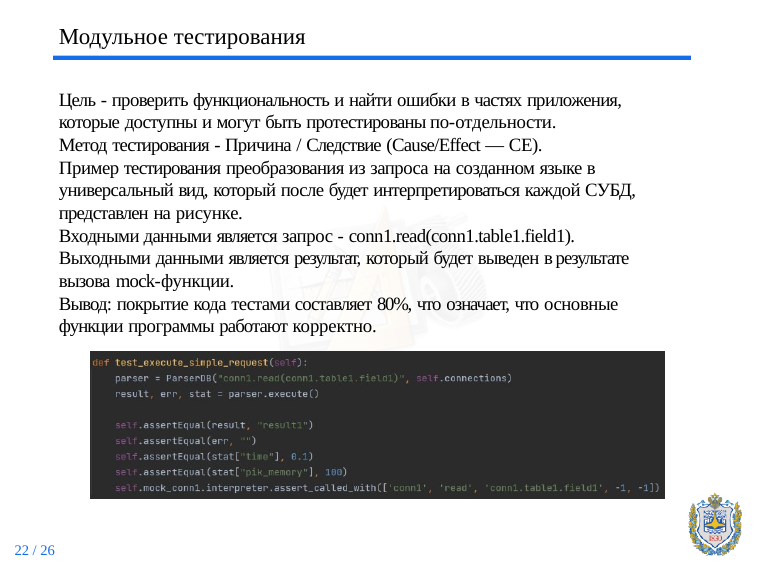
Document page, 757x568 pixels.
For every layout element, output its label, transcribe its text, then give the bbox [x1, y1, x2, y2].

picture [688, 492, 742, 556]
picture [90, 337, 666, 500]
text_box Цель - проверить функциональность и найти ошибки в частях приложения, которые доступны и могут быть протестированы по-отдельности. Метод тестирования - Причина / Следствие (Cause/Effect — CE). Пример тестирования преобразования из запроса на созданном языке в универсальный вид, который после будет интерпретироваться каждой СУБД, представлен на рисунке. Входными данными является запрос - conn1.read(conn1.table1.field1). Выходными данными является результат, который будет выведен в результате вызова mock-функции. Вывод: покрытие кода тестами составляет 80%, что означает, что основные функции программы работают корректно. [56, 85, 692, 337]
text_box [53, 55, 691, 60]
slide_number 22 / 26 [8, 538, 62, 568]
title Модульное тестирования [56, 19, 710, 117]
